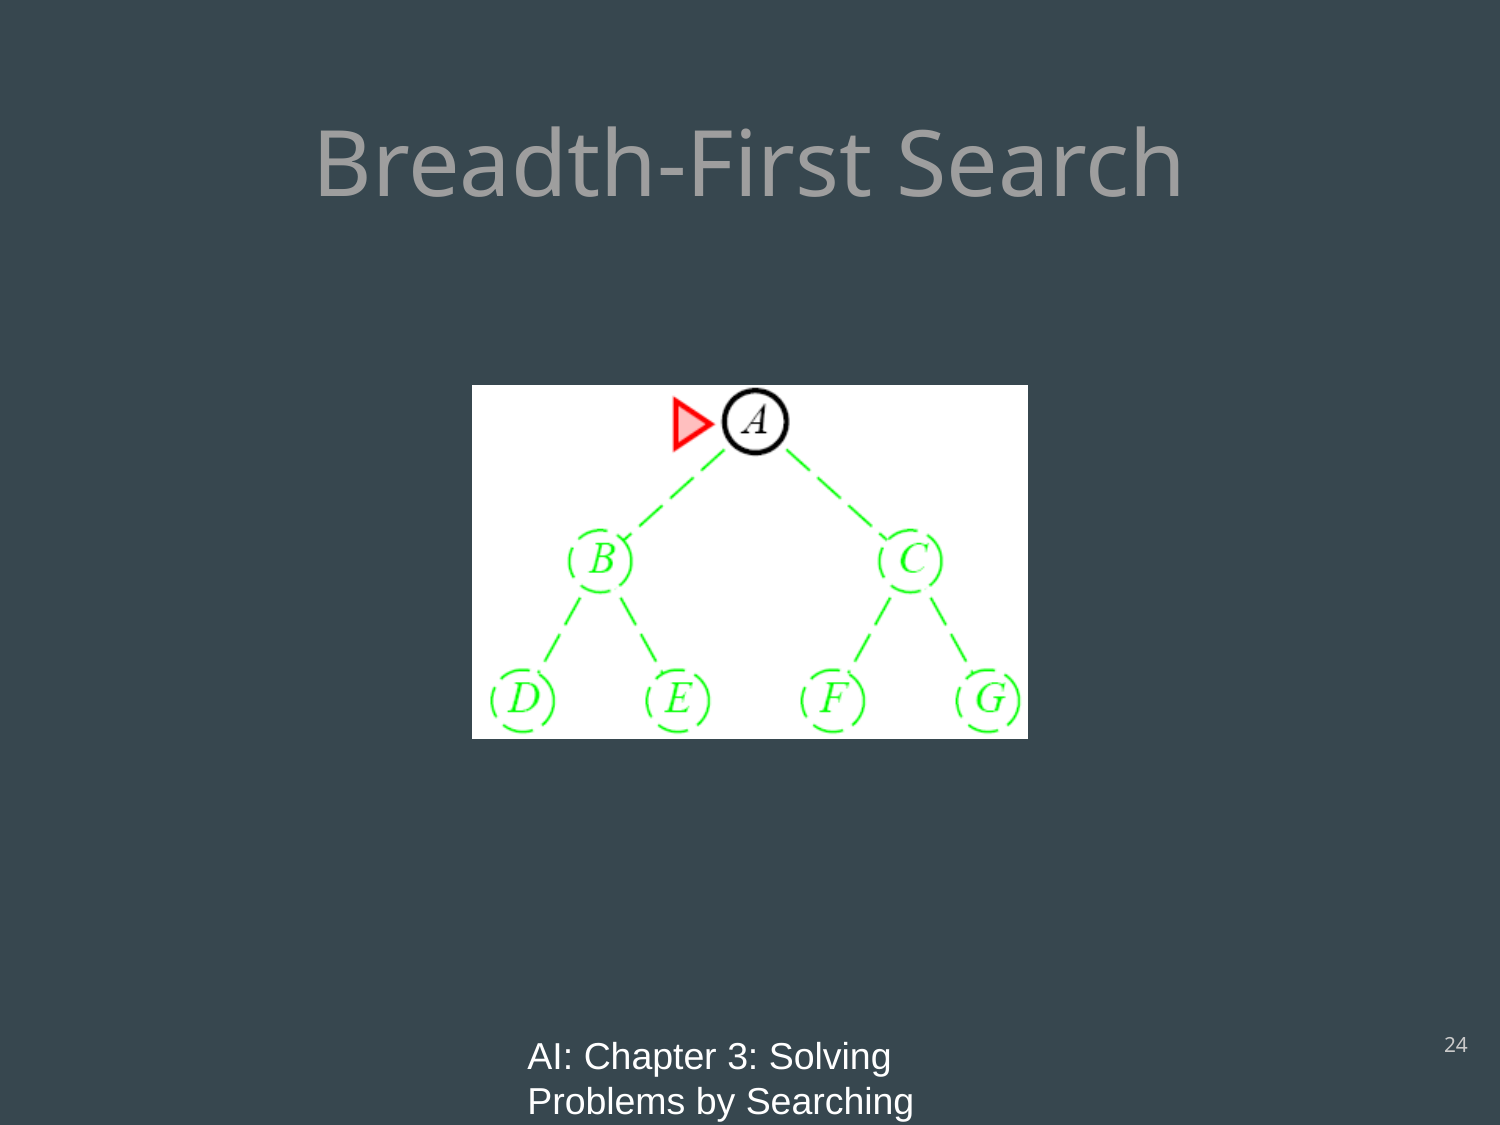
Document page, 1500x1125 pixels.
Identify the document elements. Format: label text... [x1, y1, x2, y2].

footer AI: Chapter 3: Solving Problems by Searching [512, 1024, 988, 1103]
picture [472, 385, 1028, 740]
title Breadth-First Search [51, 97, 1449, 223]
slide_number ‹#› [1392, 1023, 1483, 1110]
